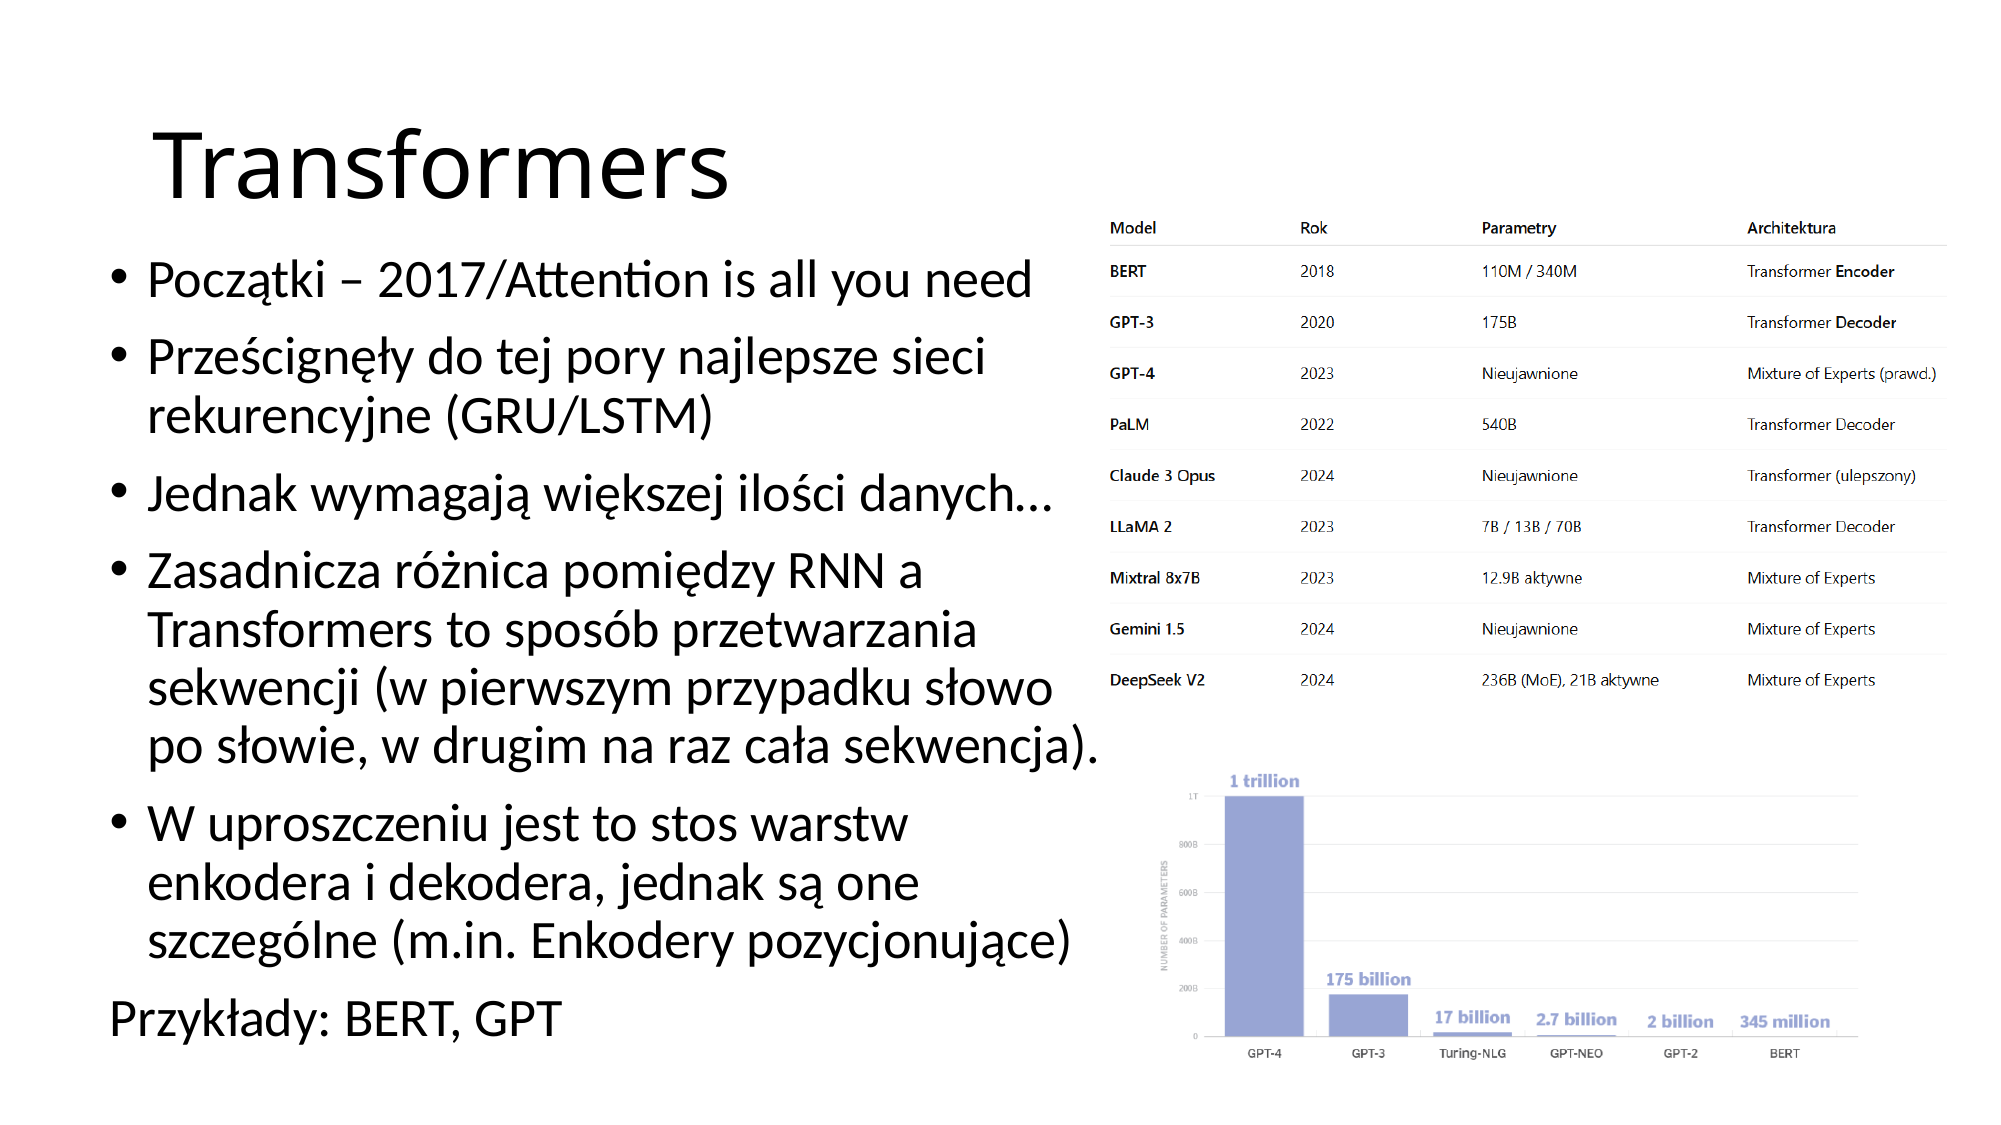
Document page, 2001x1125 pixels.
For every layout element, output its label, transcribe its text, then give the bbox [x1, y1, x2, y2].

title Transformers [137, 59, 1863, 242]
picture [1086, 203, 1947, 696]
list Początki – 2017/Attention is all you need Prześcignęły do tej pory najlepsze sieci rekurencyjne (GRU/LSTM) Jednak wymagają większej ilości danych… Zasadnicza różnica pomiędzy RNN a Transformers to sposób przetwarzania sekwencji (w pierwszym przypadku słowo po słowie, w drugim na raz cała sekwencja). W uproszczeniu jest to stos warstw enkodera i dekodera, jednak są one szczególne (m.in. Enkodery pozycjonujące) Przykłady: BERT, GPT [94, 242, 1118, 1080]
picture [1149, 768, 1863, 1075]
